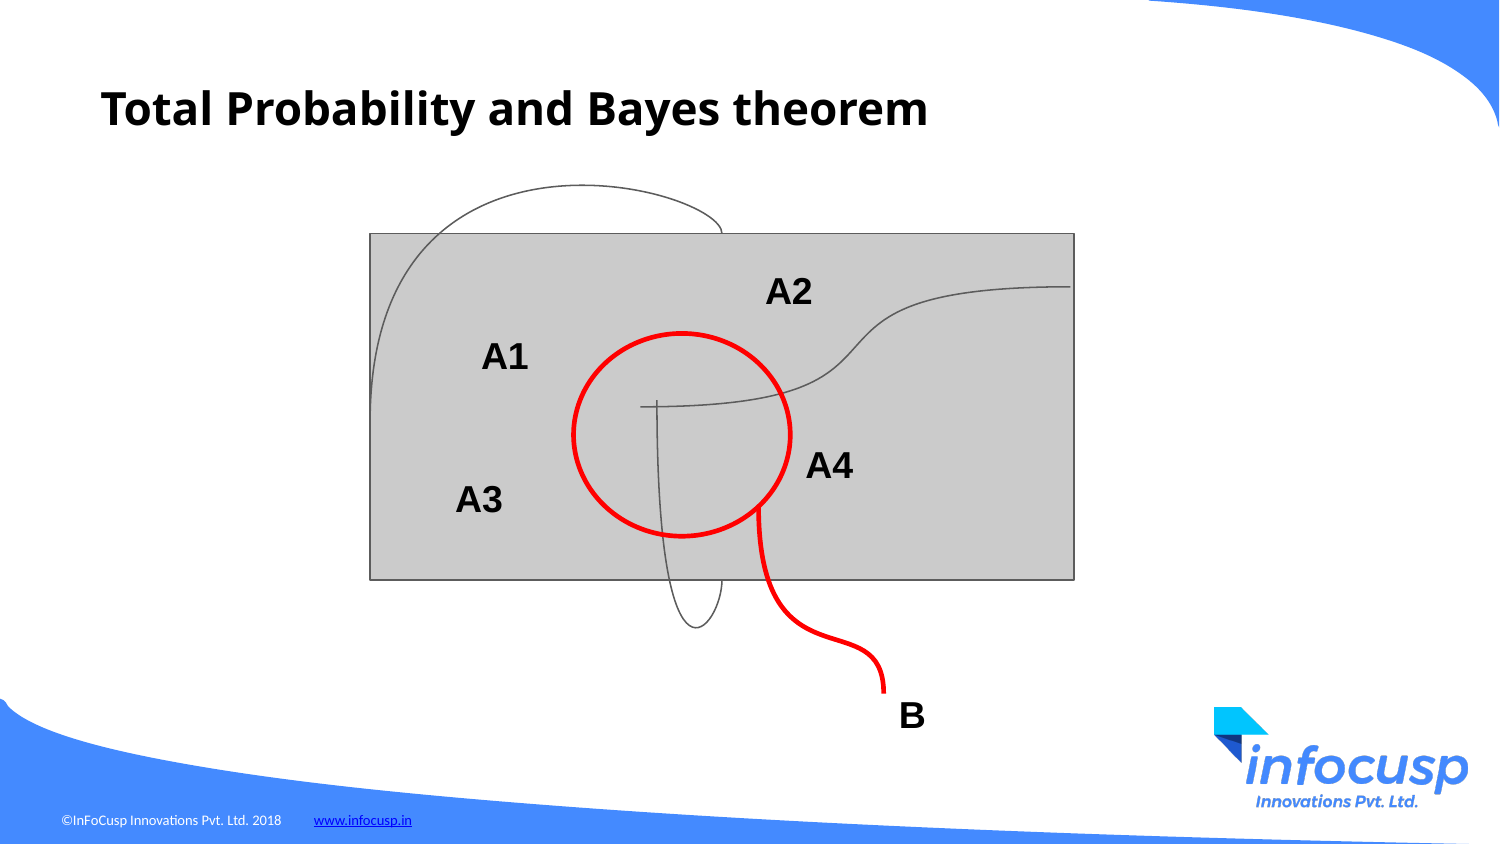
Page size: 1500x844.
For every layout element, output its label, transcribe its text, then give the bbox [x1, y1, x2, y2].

text_box A4 [790, 425, 951, 486]
text_box [370, 429, 668, 581]
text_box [369, 233, 723, 423]
text_box [762, 410, 1074, 581]
text_box A3 [440, 460, 594, 521]
text_box [647, 531, 717, 537]
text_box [599, 457, 780, 523]
text_box A2 [750, 251, 911, 285]
text_box [573, 415, 791, 495]
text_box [727, 537, 915, 663]
text_box [97, 155, 1359, 719]
picture [1214, 707, 1468, 808]
text_box Total Probability and Bayes theorem [97, 48, 1359, 138]
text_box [640, 286, 1071, 408]
text_box [664, 531, 757, 581]
text_box [723, 233, 1074, 290]
text_box B [883, 675, 1044, 736]
